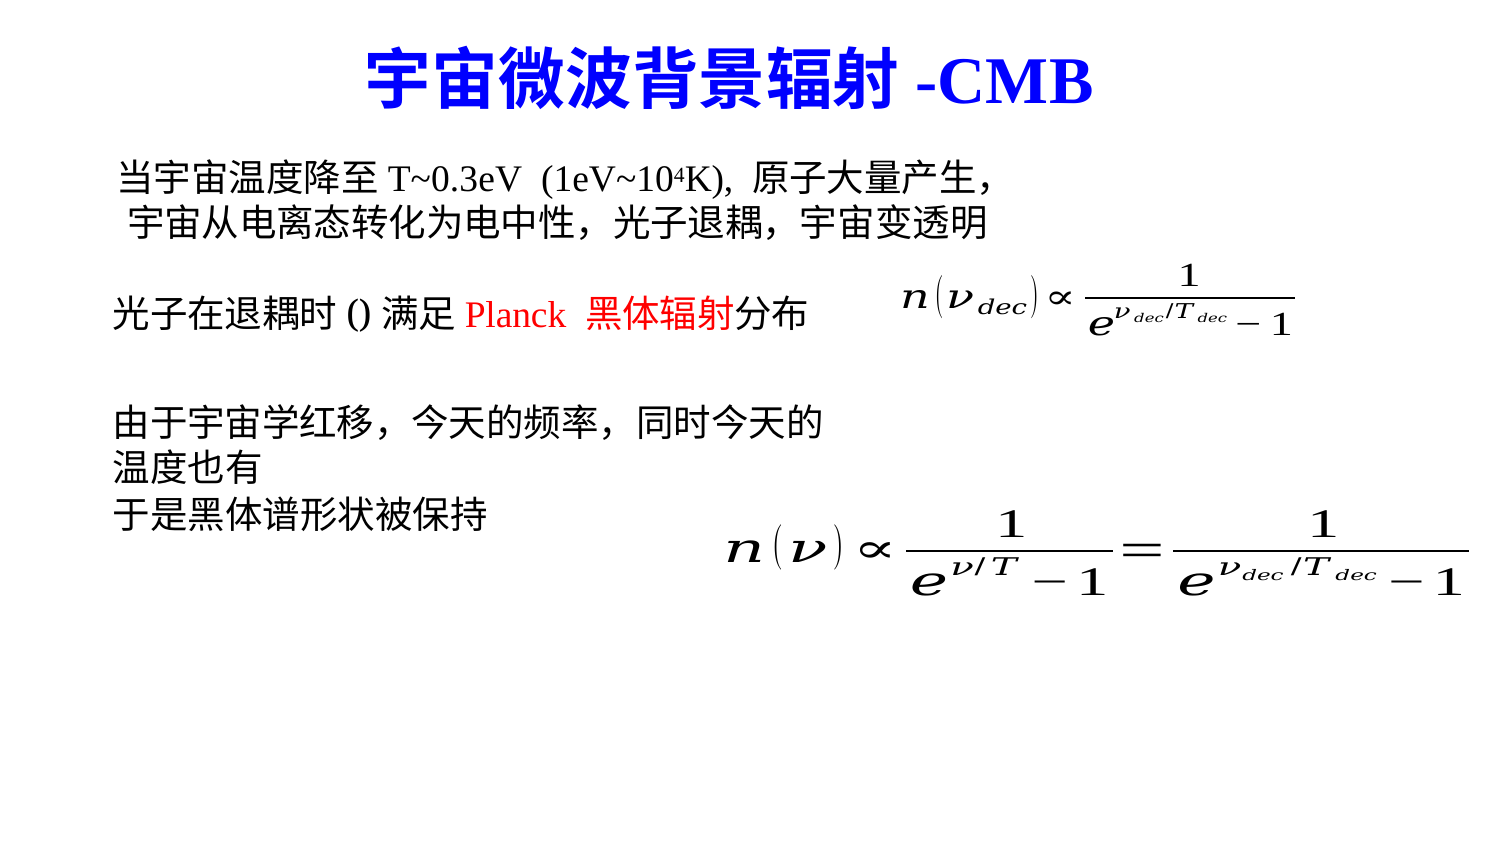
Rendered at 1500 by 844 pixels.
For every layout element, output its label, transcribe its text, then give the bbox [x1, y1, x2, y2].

text_box 当宇宙温度降至T~0.3eV (1eV~104K), 原子大量产生，宇宙从电离态转化为电中性，光子退耦，宇宙变透明 [95, 146, 1038, 252]
text_box 宇宙微波背景辐射-CMB [362, 34, 1138, 117]
